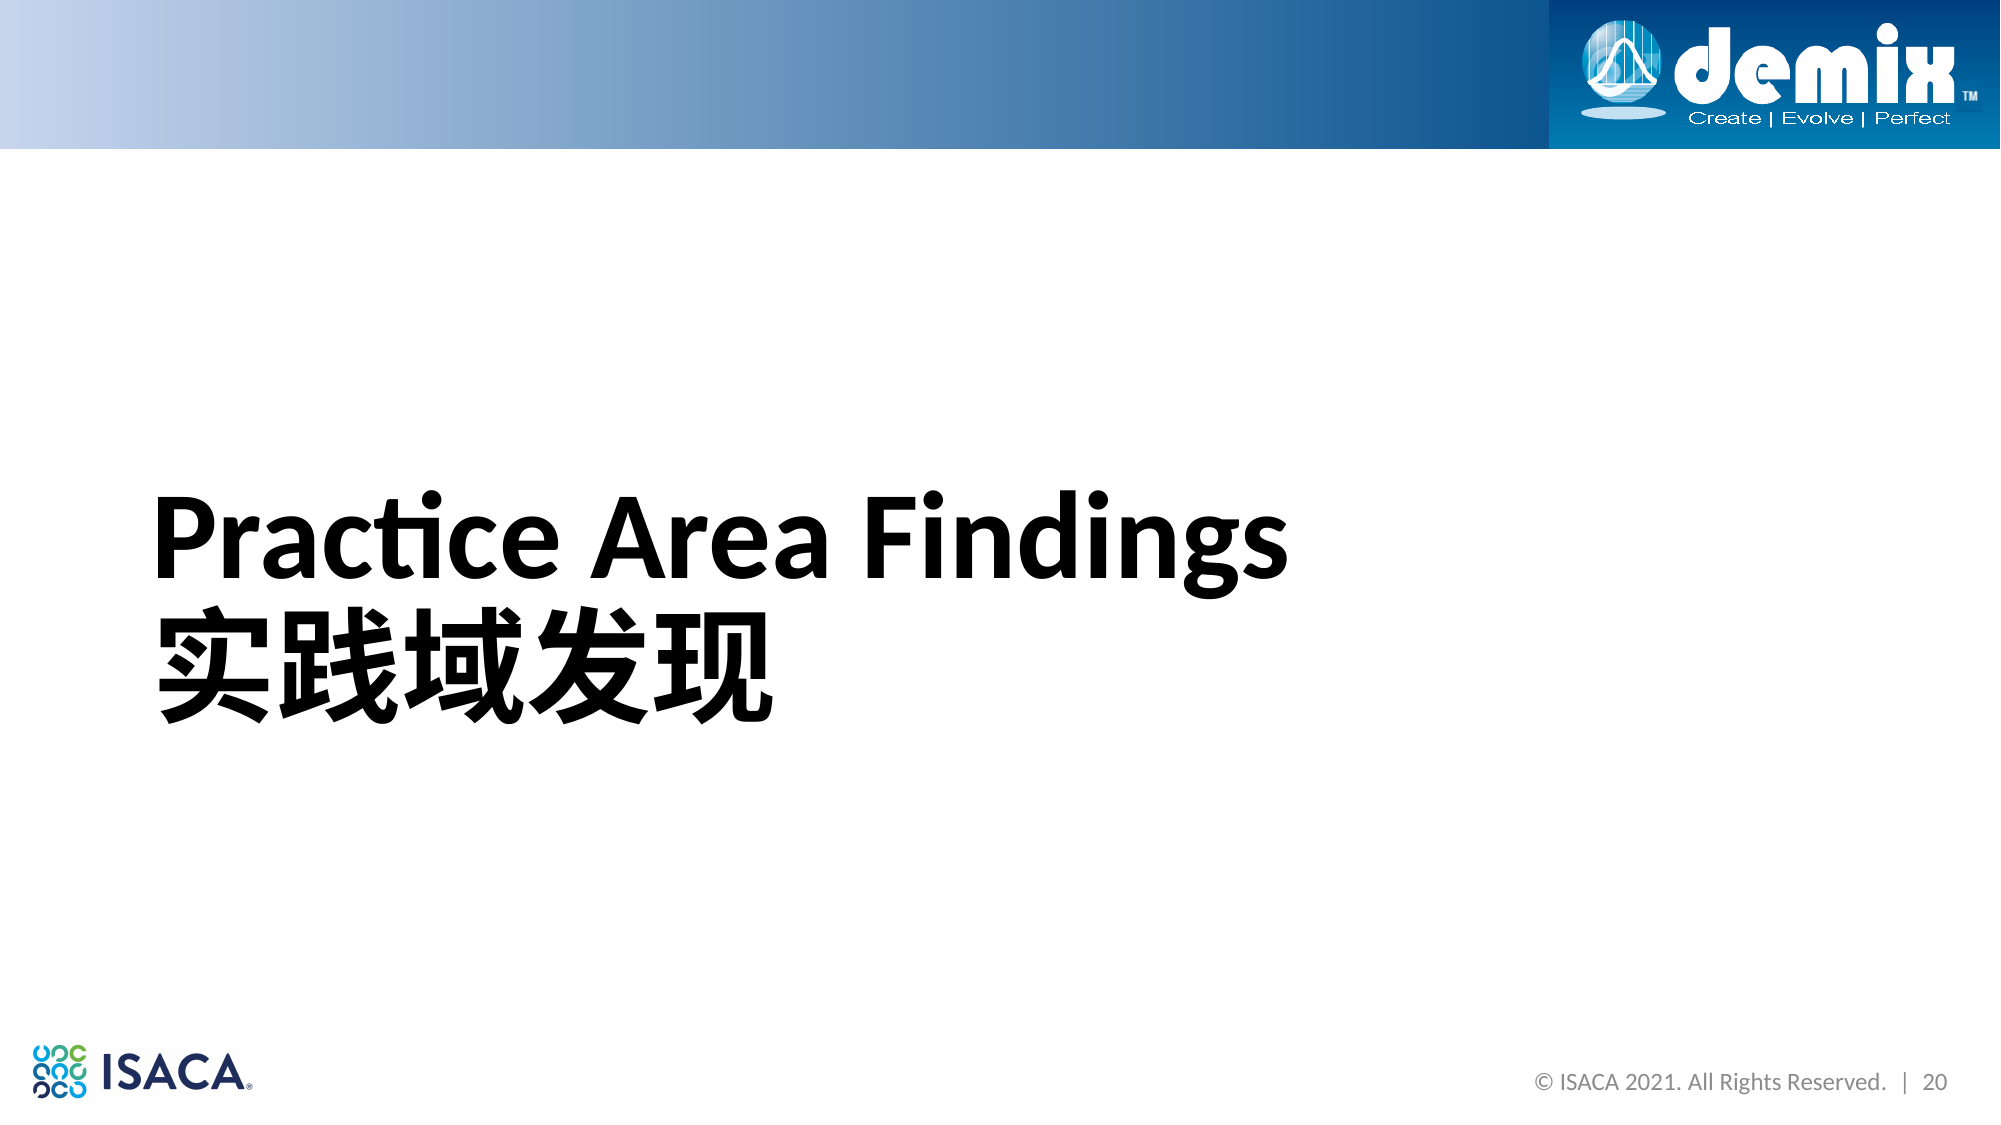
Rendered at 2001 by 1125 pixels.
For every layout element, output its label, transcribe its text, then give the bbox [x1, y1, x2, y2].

picture [1582, 106, 1665, 119]
picture [1549, 0, 2000, 111]
title Practice Area Findings 实践域发现 [136, 280, 1862, 749]
picture [29, 1043, 255, 1103]
